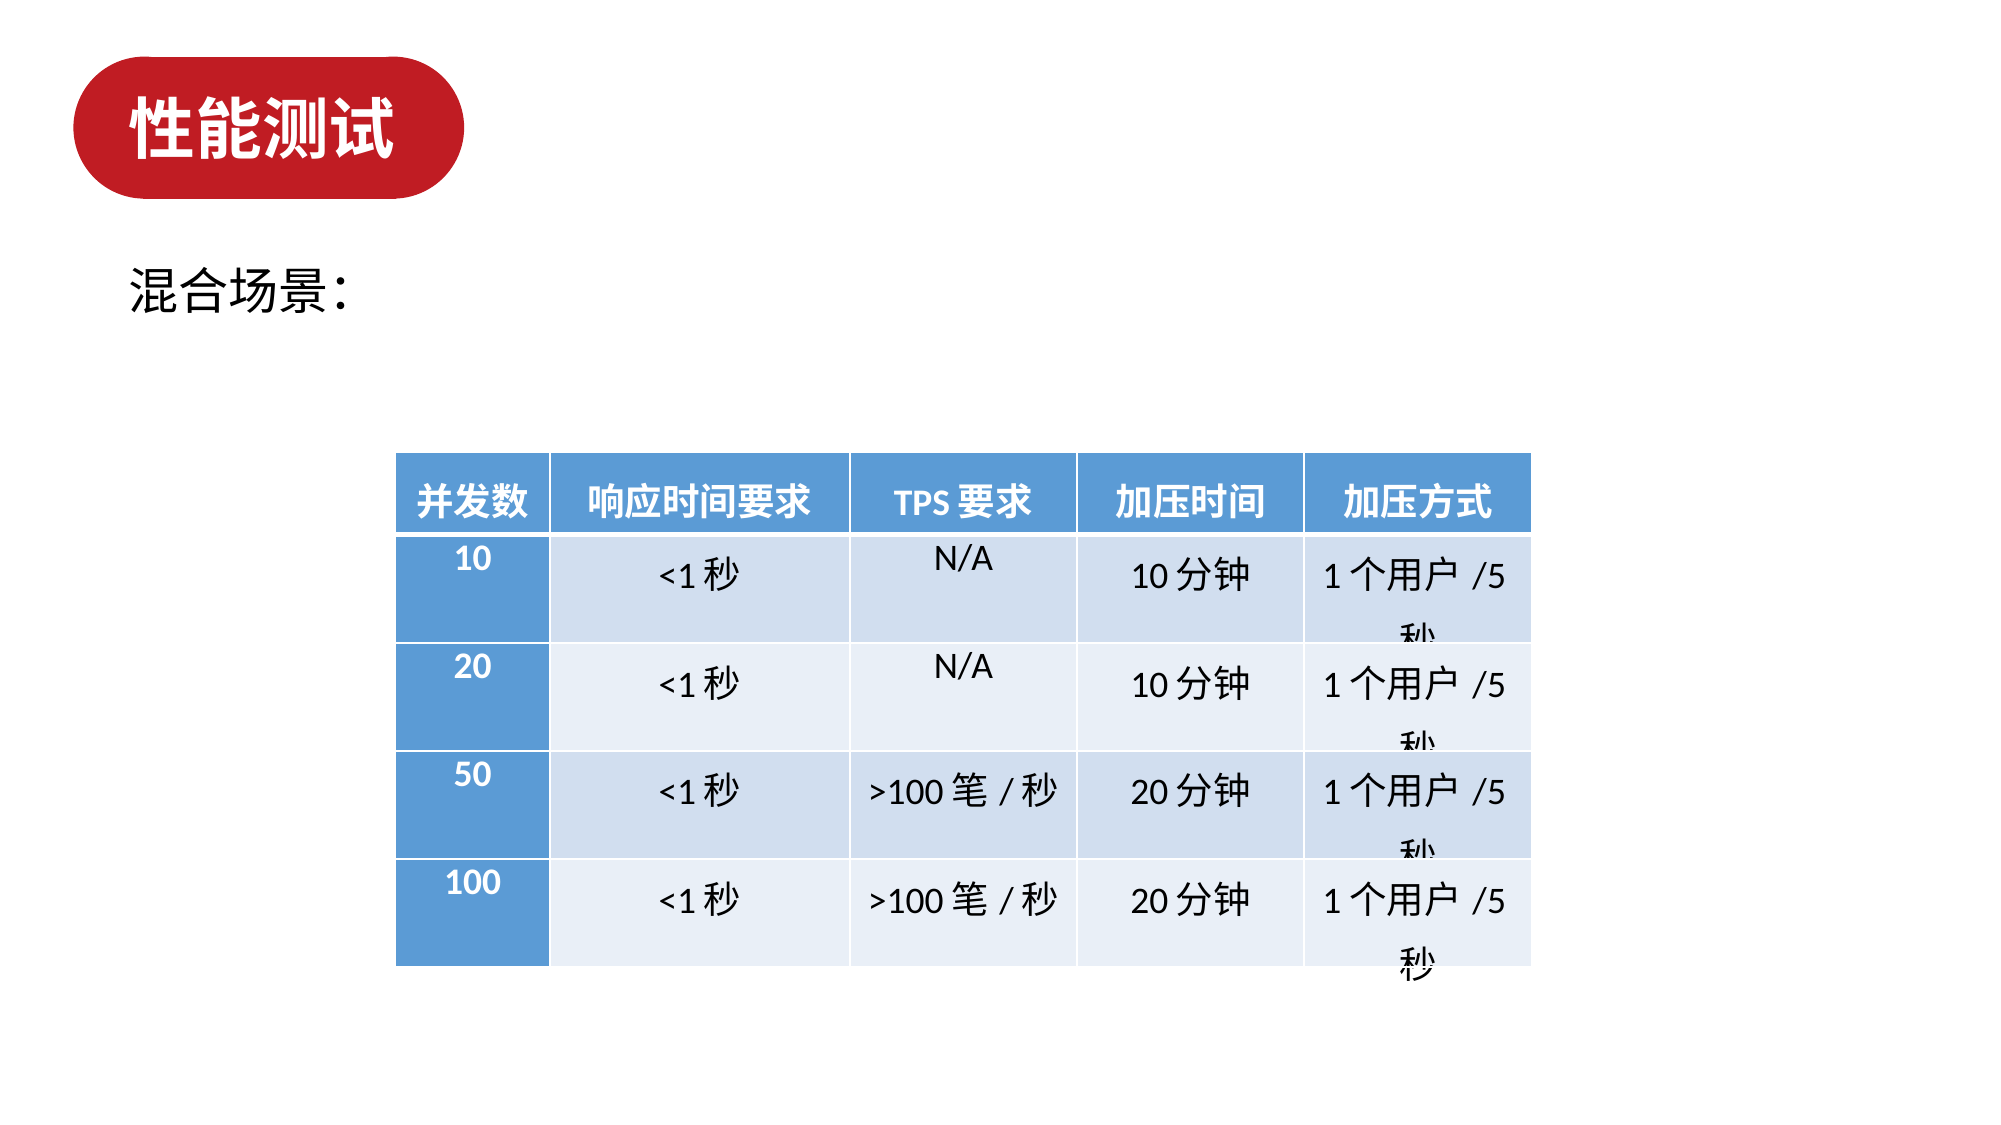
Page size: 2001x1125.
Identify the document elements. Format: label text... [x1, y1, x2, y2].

table_cell N/A [851, 537, 1076, 642]
table_cell <1秒 [551, 752, 849, 858]
text_box 混合场景： [113, 222, 1587, 327]
table_cell >100笔/秒 [851, 860, 1076, 966]
table_cell <1秒 [551, 537, 849, 642]
table_cell 20分钟 [1078, 860, 1303, 966]
table_cell 1个用户/5秒 [1305, 752, 1531, 858]
table_cell 50 [396, 752, 549, 858]
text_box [74, 57, 464, 198]
table_cell 10分钟 [1078, 644, 1303, 750]
table_cell <1秒 [551, 860, 849, 966]
table_header 并发数 [396, 453, 549, 532]
table_cell 20分钟 [1078, 752, 1303, 858]
table_cell 20 [396, 644, 549, 750]
table_cell >100笔/秒 [851, 752, 1076, 858]
table_cell 100 [396, 860, 549, 966]
table_cell N/A [851, 644, 1076, 750]
table_header 加压时间 [1078, 453, 1303, 532]
table_cell <1秒 [551, 644, 849, 750]
table_cell 10分钟 [1078, 537, 1303, 642]
table_header 加压方式 [1305, 453, 1531, 532]
table_header 响应时间要求 [551, 453, 849, 532]
table_cell 1个用户/5秒 [1305, 860, 1531, 966]
table_cell 10 [396, 537, 549, 642]
table_cell 1个用户/5秒 [1305, 644, 1531, 750]
table_header TPS要求 [851, 453, 1076, 532]
table_cell 1个用户/5秒 [1305, 537, 1531, 642]
